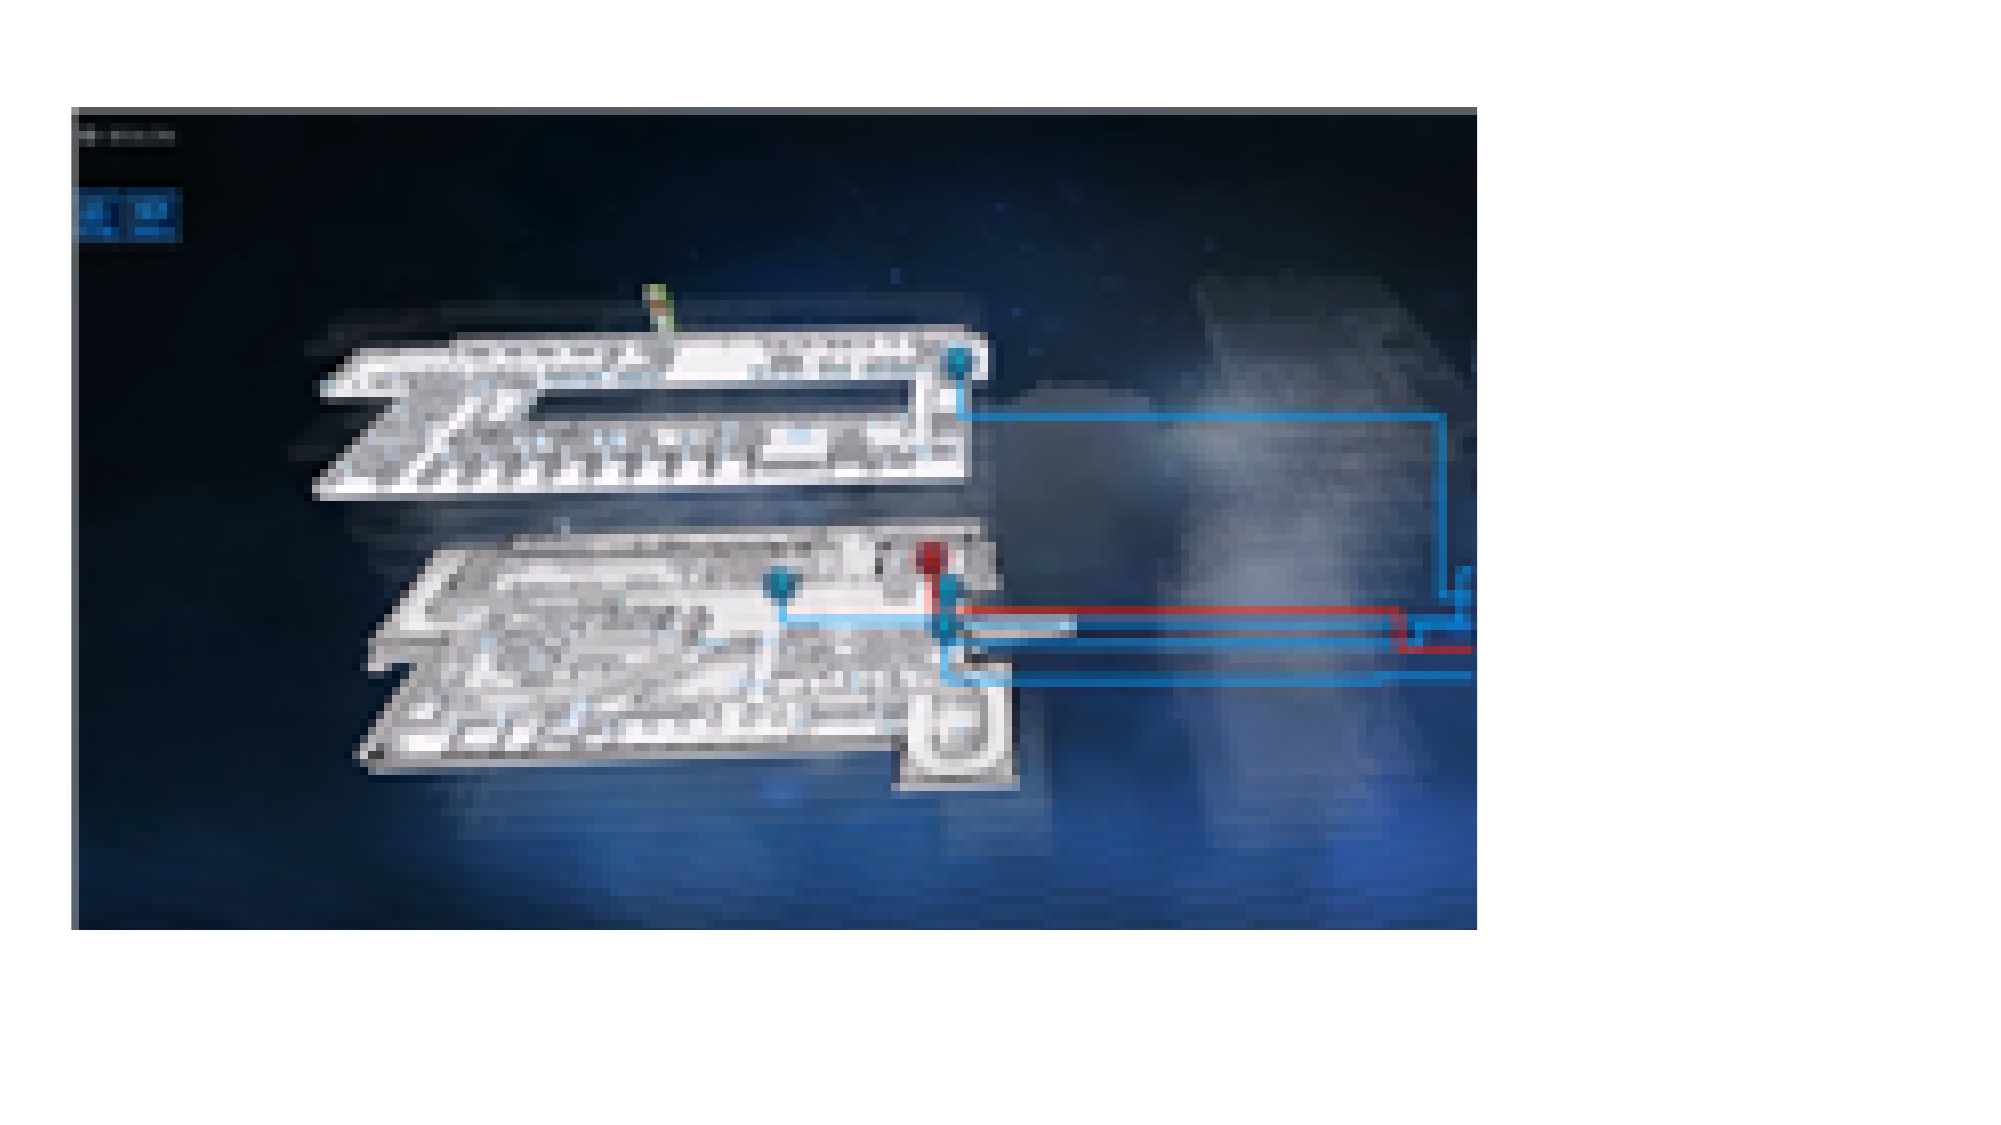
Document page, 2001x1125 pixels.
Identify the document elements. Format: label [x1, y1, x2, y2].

picture [71, 107, 1478, 930]
